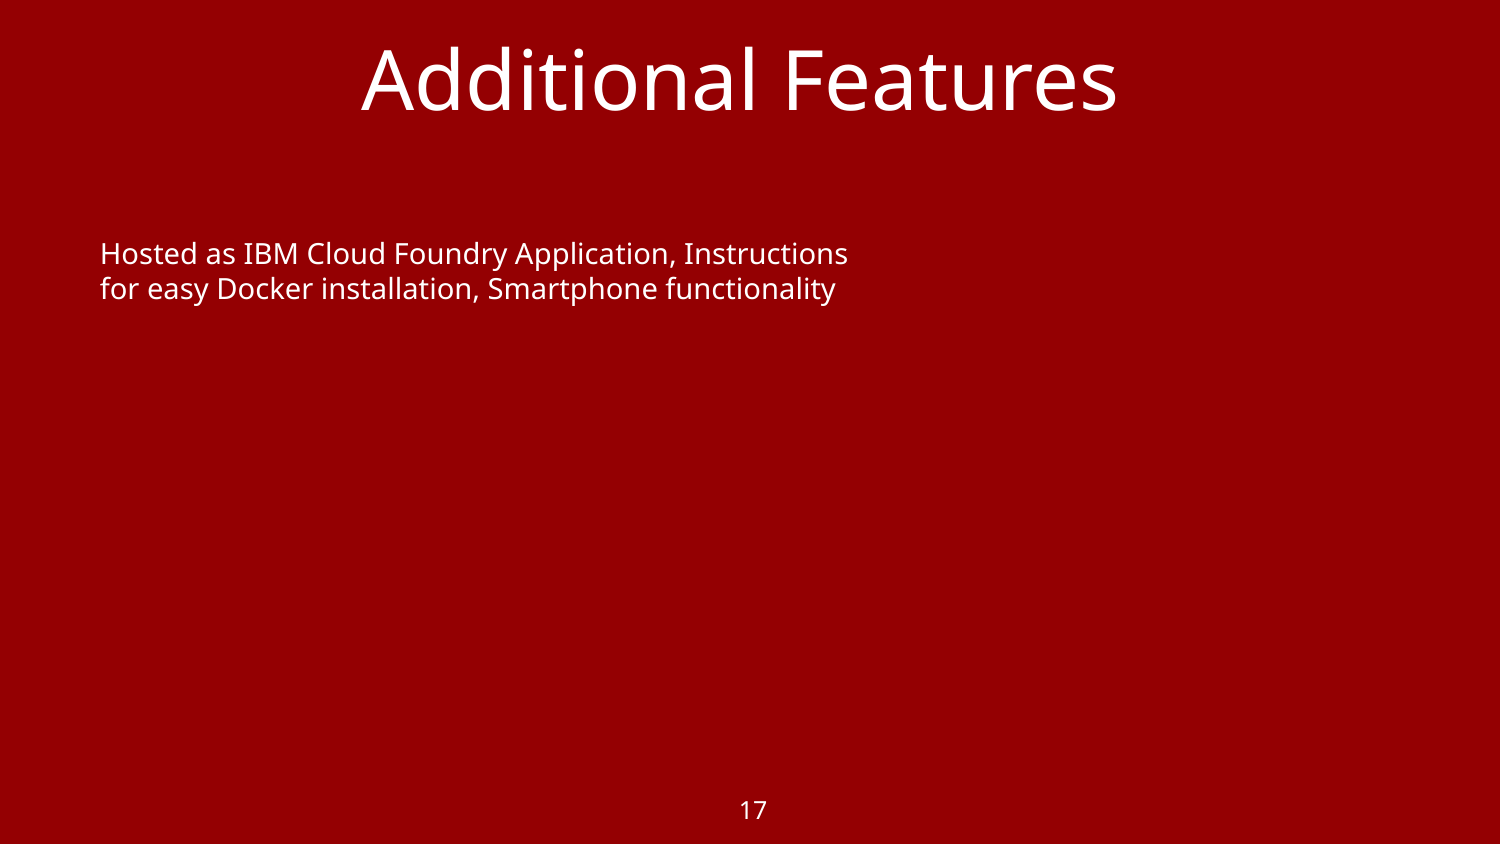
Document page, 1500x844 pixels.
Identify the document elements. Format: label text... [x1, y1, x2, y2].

text_box Additional Features [0, 0, 1488, 142]
slide_number 17 [6, 779, 1500, 844]
text_box Hosted as IBM Cloud Foundry Application, Instructions for easy Docker installation, Smartphone functionality [84, 220, 933, 827]
